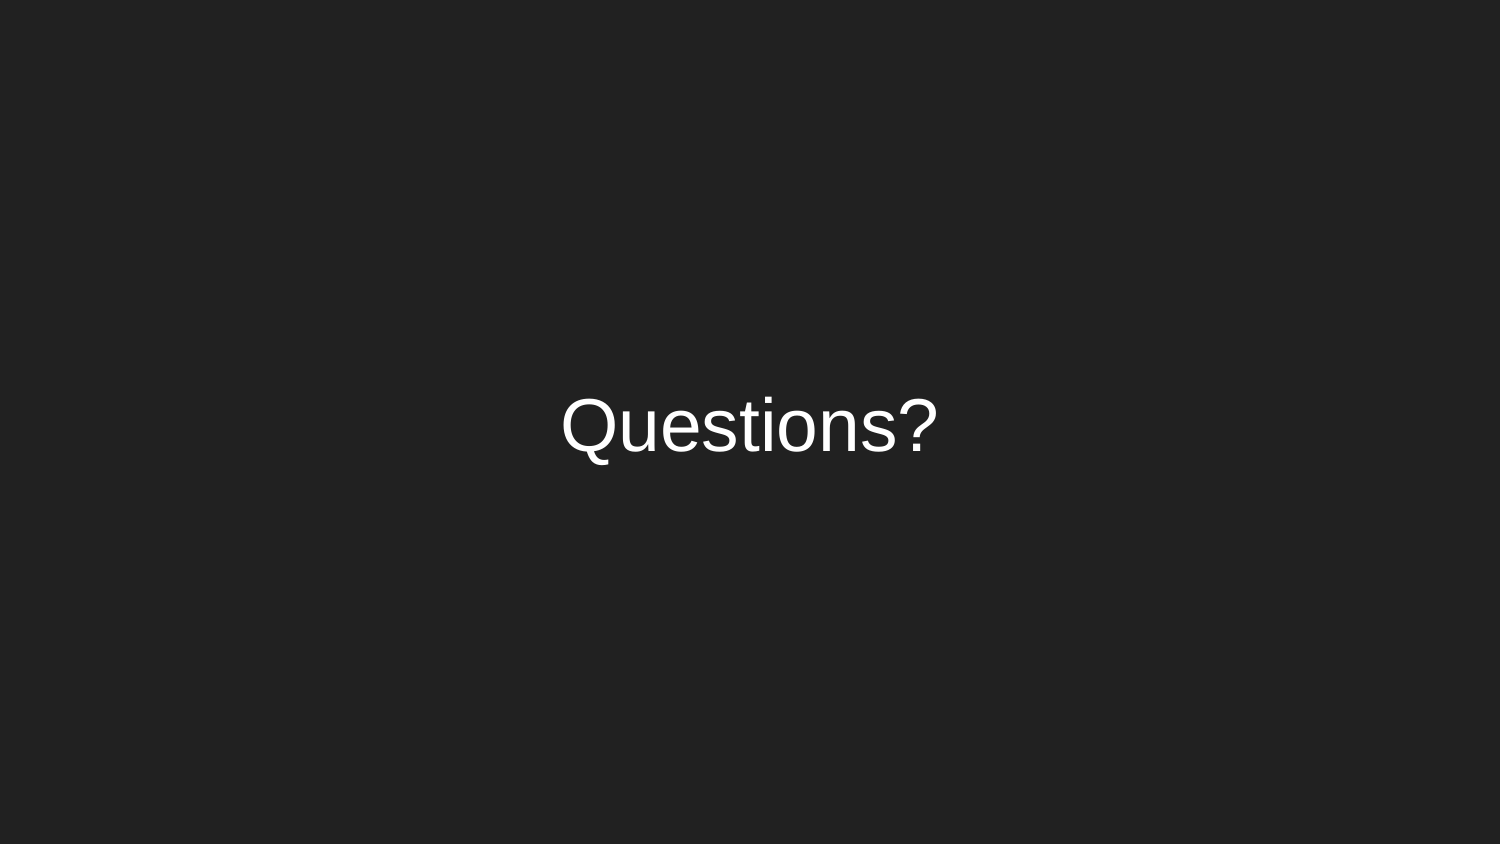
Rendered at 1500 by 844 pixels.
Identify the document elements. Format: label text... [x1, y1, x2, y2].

title Questions? [51, 352, 1449, 491]
